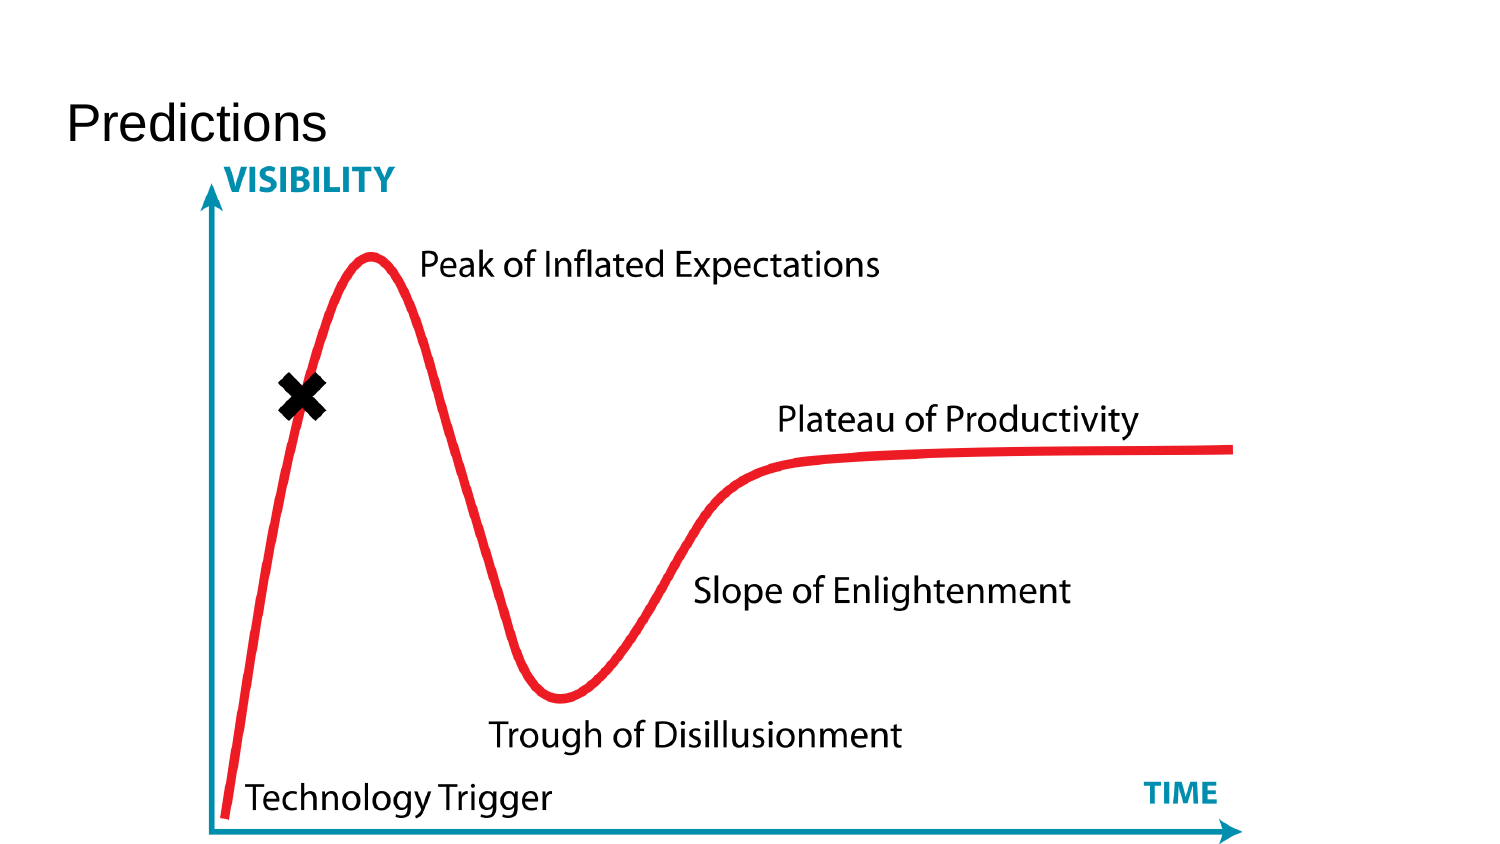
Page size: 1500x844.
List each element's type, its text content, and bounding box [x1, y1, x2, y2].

title Predictions [51, 72, 1449, 167]
picture [199, 166, 1243, 844]
picture [231, 166, 240, 182]
picture [381, 166, 388, 175]
